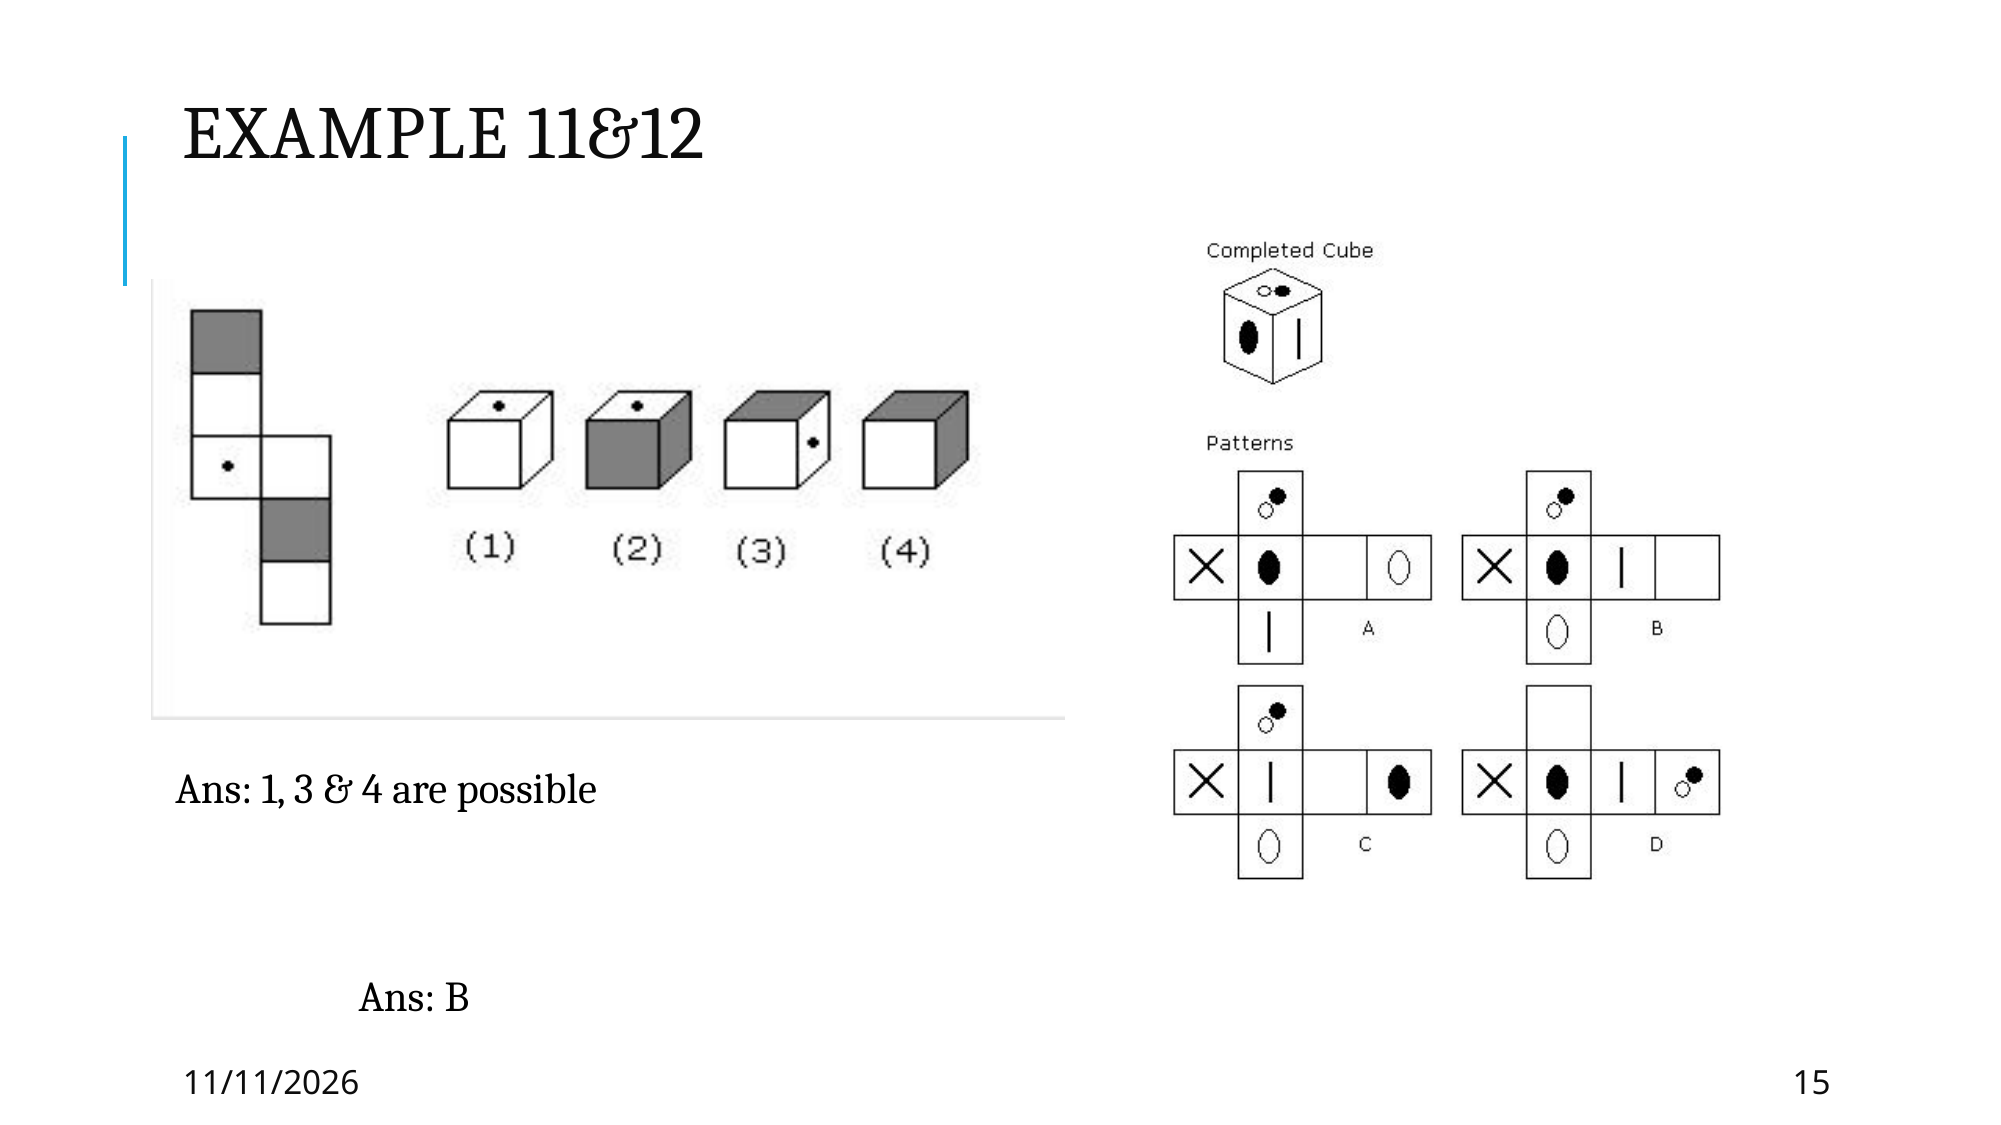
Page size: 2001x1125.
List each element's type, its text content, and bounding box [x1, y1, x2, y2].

list Ans: 1, 3 & 4 are possible Ans: B [168, 375, 1763, 1035]
title Example 11&12 [168, 42, 866, 231]
picture [150, 279, 1065, 721]
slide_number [168, 1061, 522, 1107]
slide_number 15 [1777, 1061, 1938, 1107]
picture [1133, 217, 1780, 925]
